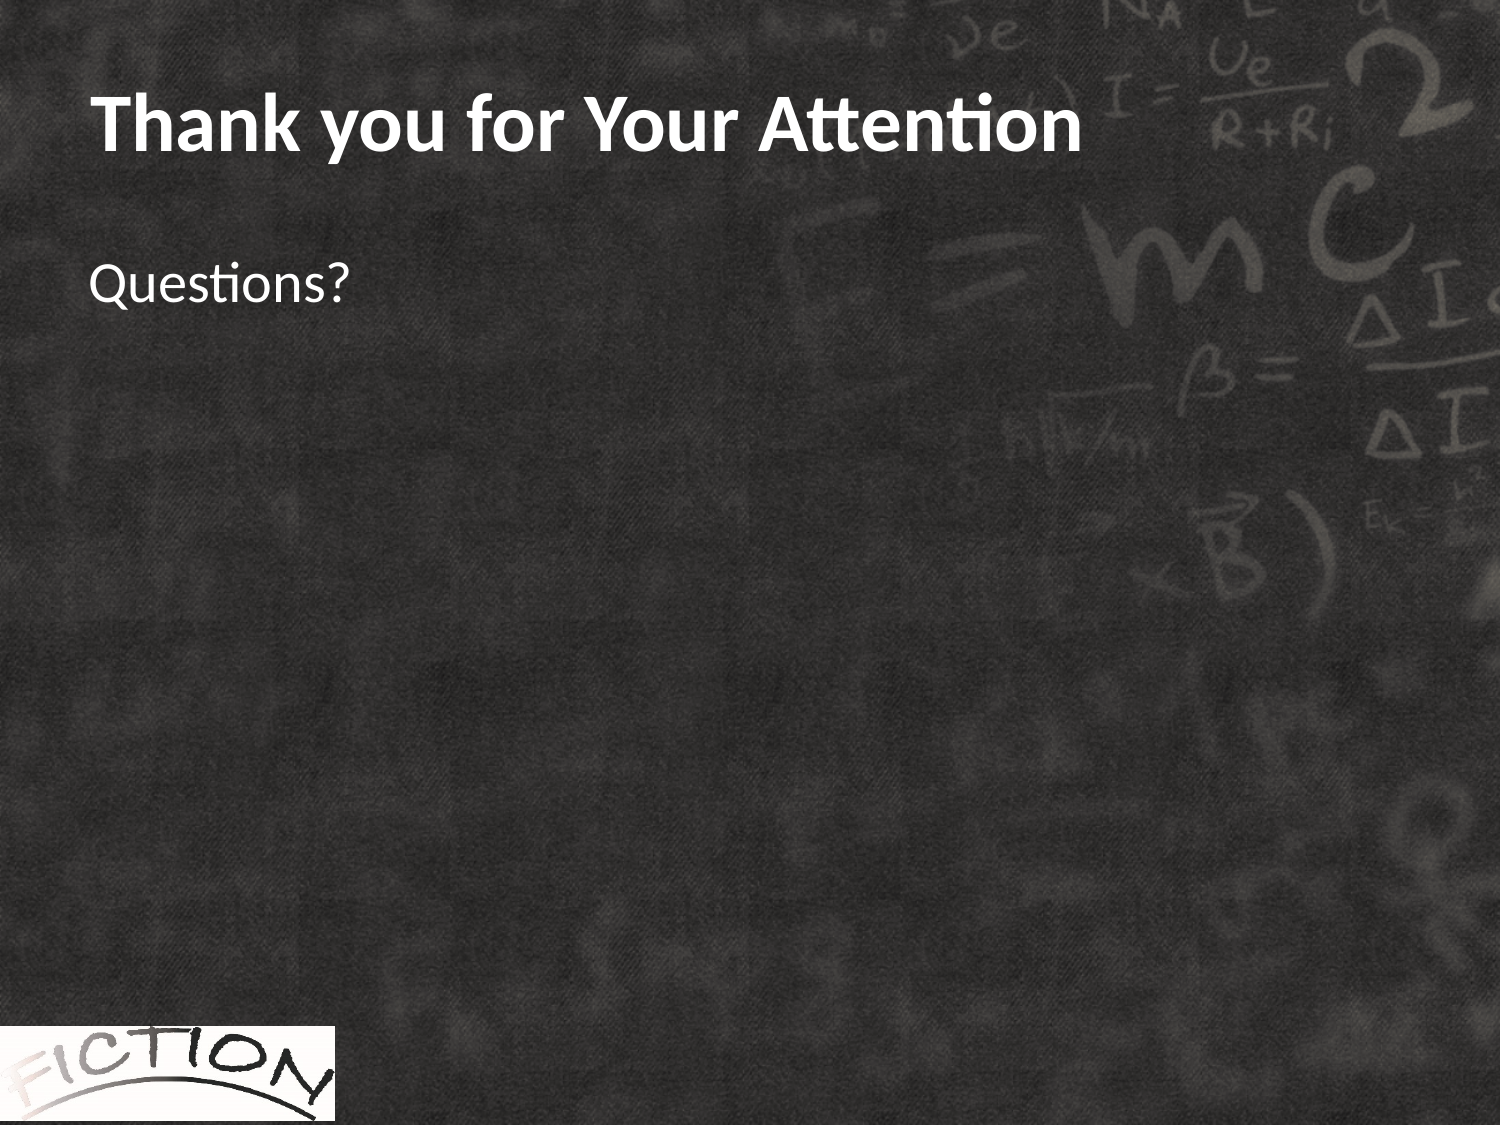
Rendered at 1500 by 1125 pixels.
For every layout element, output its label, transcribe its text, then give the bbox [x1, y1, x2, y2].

picture [0, 0, 1500, 1125]
list Questions? [73, 236, 1424, 980]
title Thank you for Your Attention [75, 24, 1425, 212]
